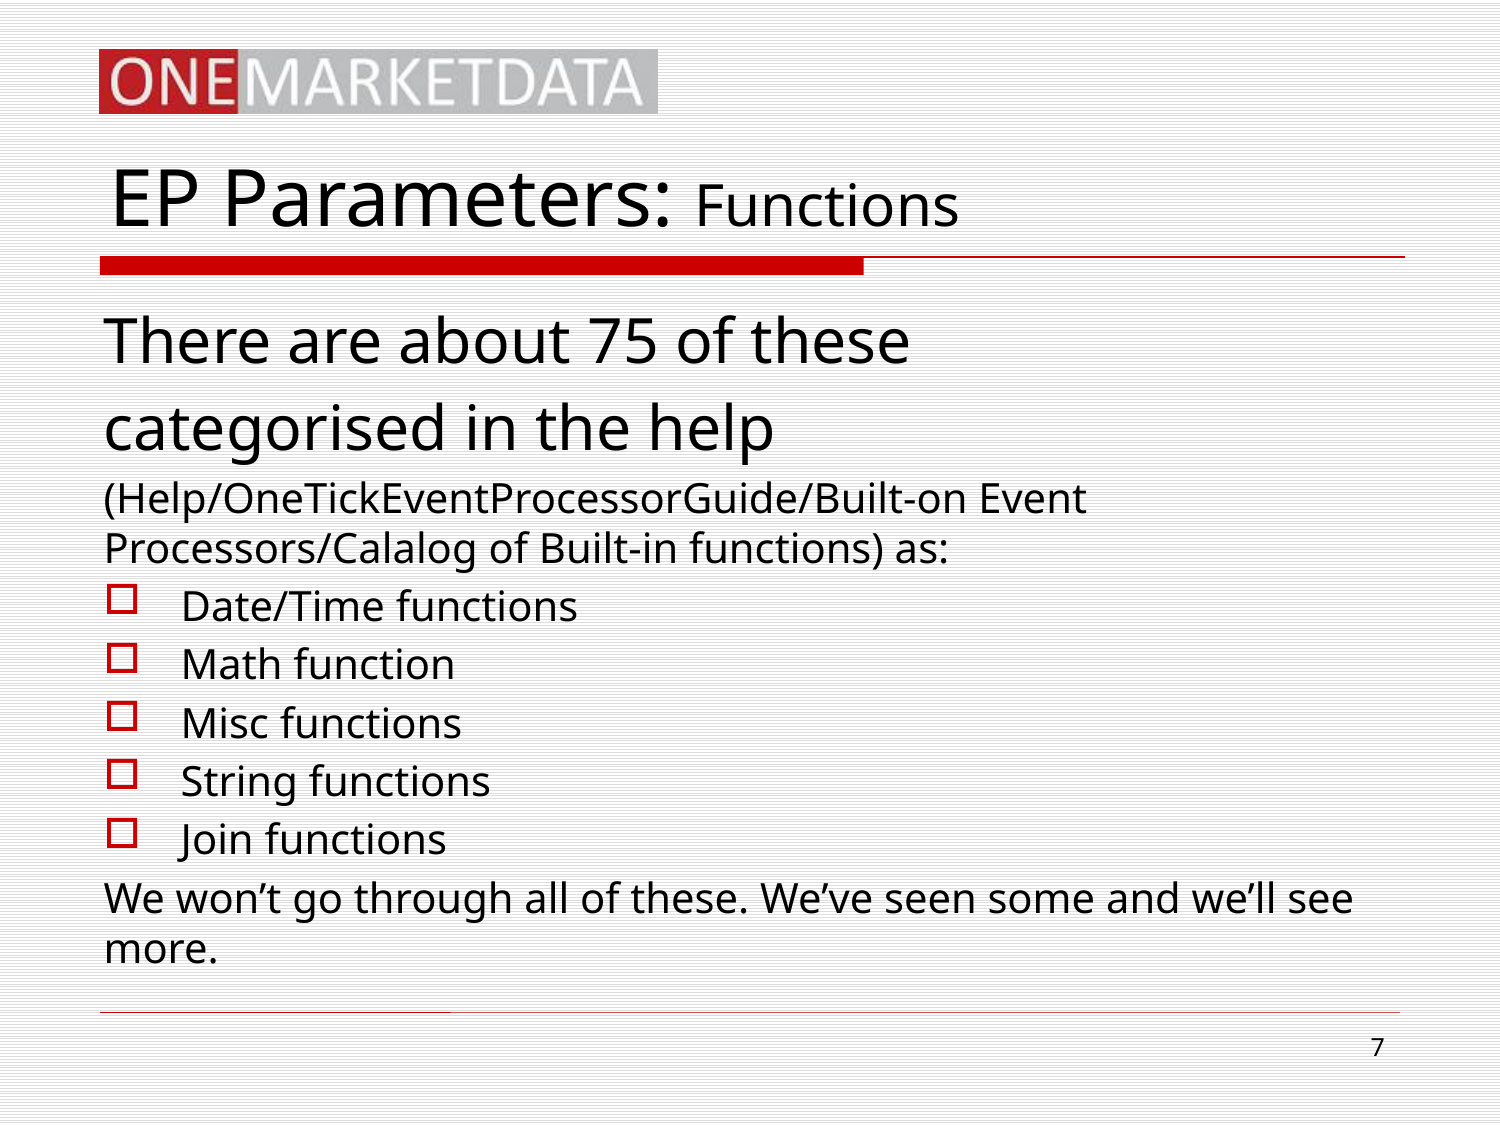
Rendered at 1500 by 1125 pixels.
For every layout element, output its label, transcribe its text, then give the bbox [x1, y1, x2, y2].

list There are about 75 of these categorised in the help (Help/OneTickEventProcessorGuide/Built-on Event Processors/Calalog of Built-in functions) as: Date/Time functions Math function Misc functions String functions Join functions We won’t go through all of these. We’ve seen some and we’ll see more. [88, 293, 1401, 994]
title EP Parameters: Functions [94, 50, 1407, 250]
slide_number 7 [1074, 1024, 1401, 1103]
